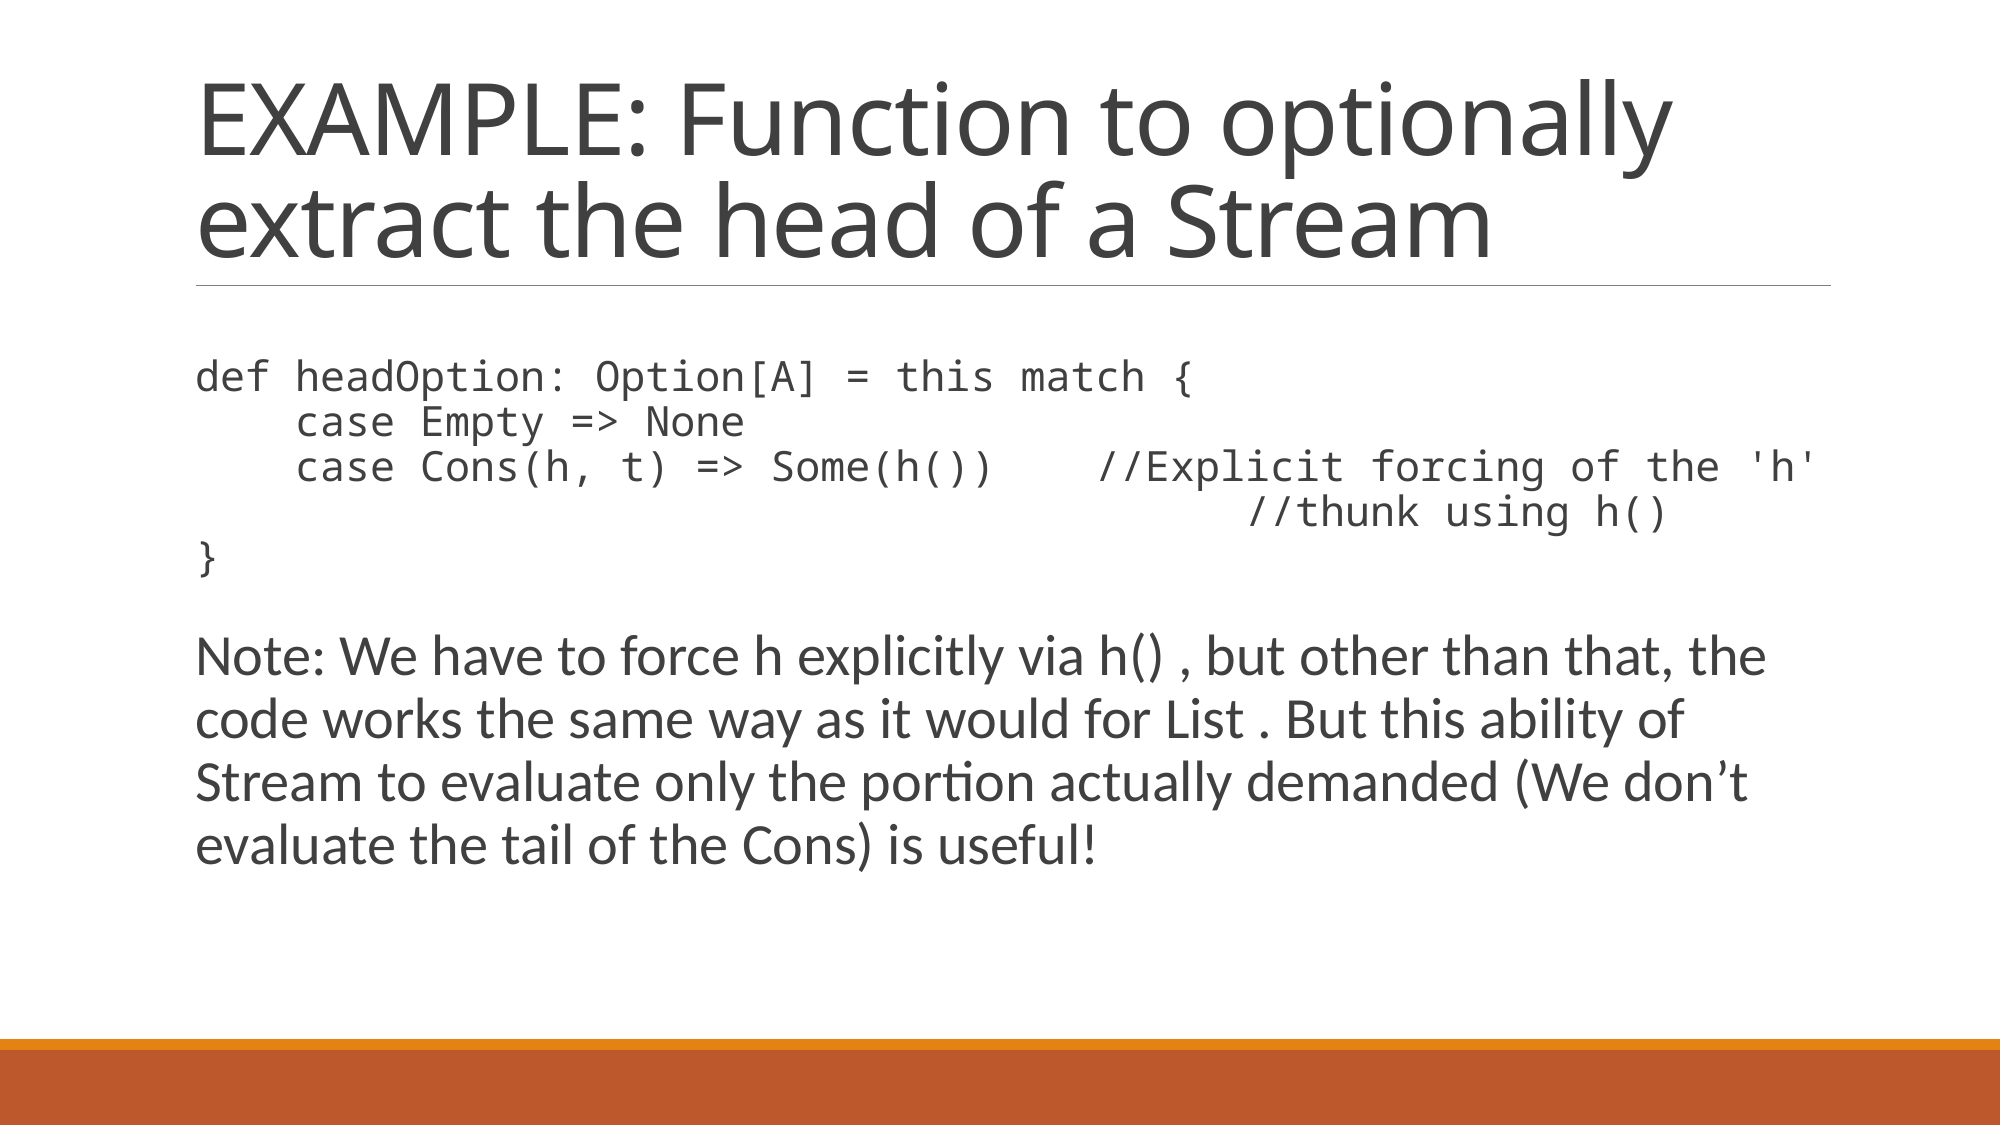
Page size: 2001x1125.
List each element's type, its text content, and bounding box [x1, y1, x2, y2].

title EXAMPLE: Function to optionally extract the head of a Stream [180, 47, 1830, 285]
list def headOption: Option[A] = this match { case Empty => None case Cons(h, t) => Some(h()) //Explicit forcing of the 'h' //thunk using h() } Note: We have to force h explicitly via h() , but other than that, the code works the same way as it would for List . But this ability of Stream to evaluate only the portion actually demanded (We don’t evaluate the tail of the Cons) is useful! [180, 302, 1830, 963]
